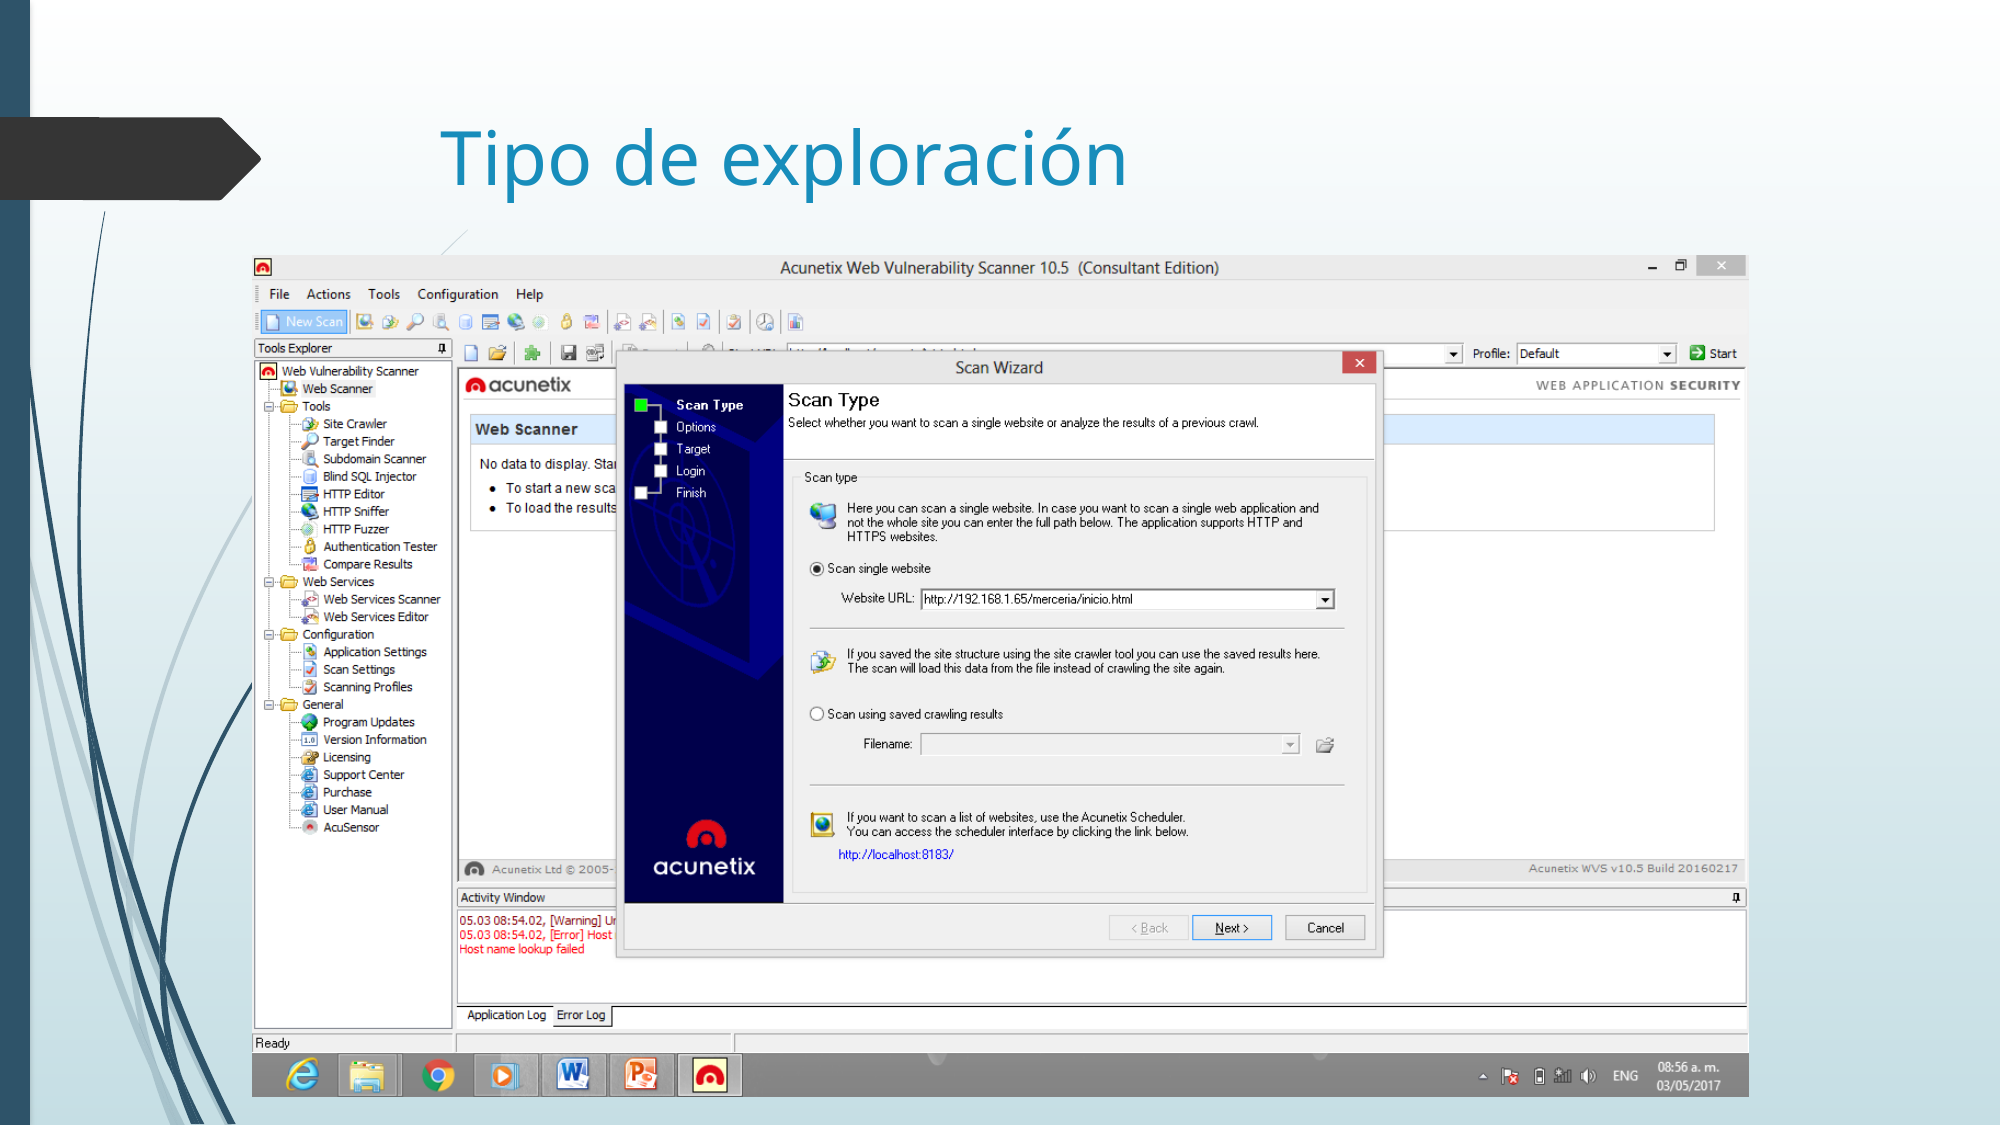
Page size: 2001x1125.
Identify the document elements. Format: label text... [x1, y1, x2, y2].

title Tipo de exploración [425, 102, 1888, 313]
picture [252, 255, 1749, 1097]
